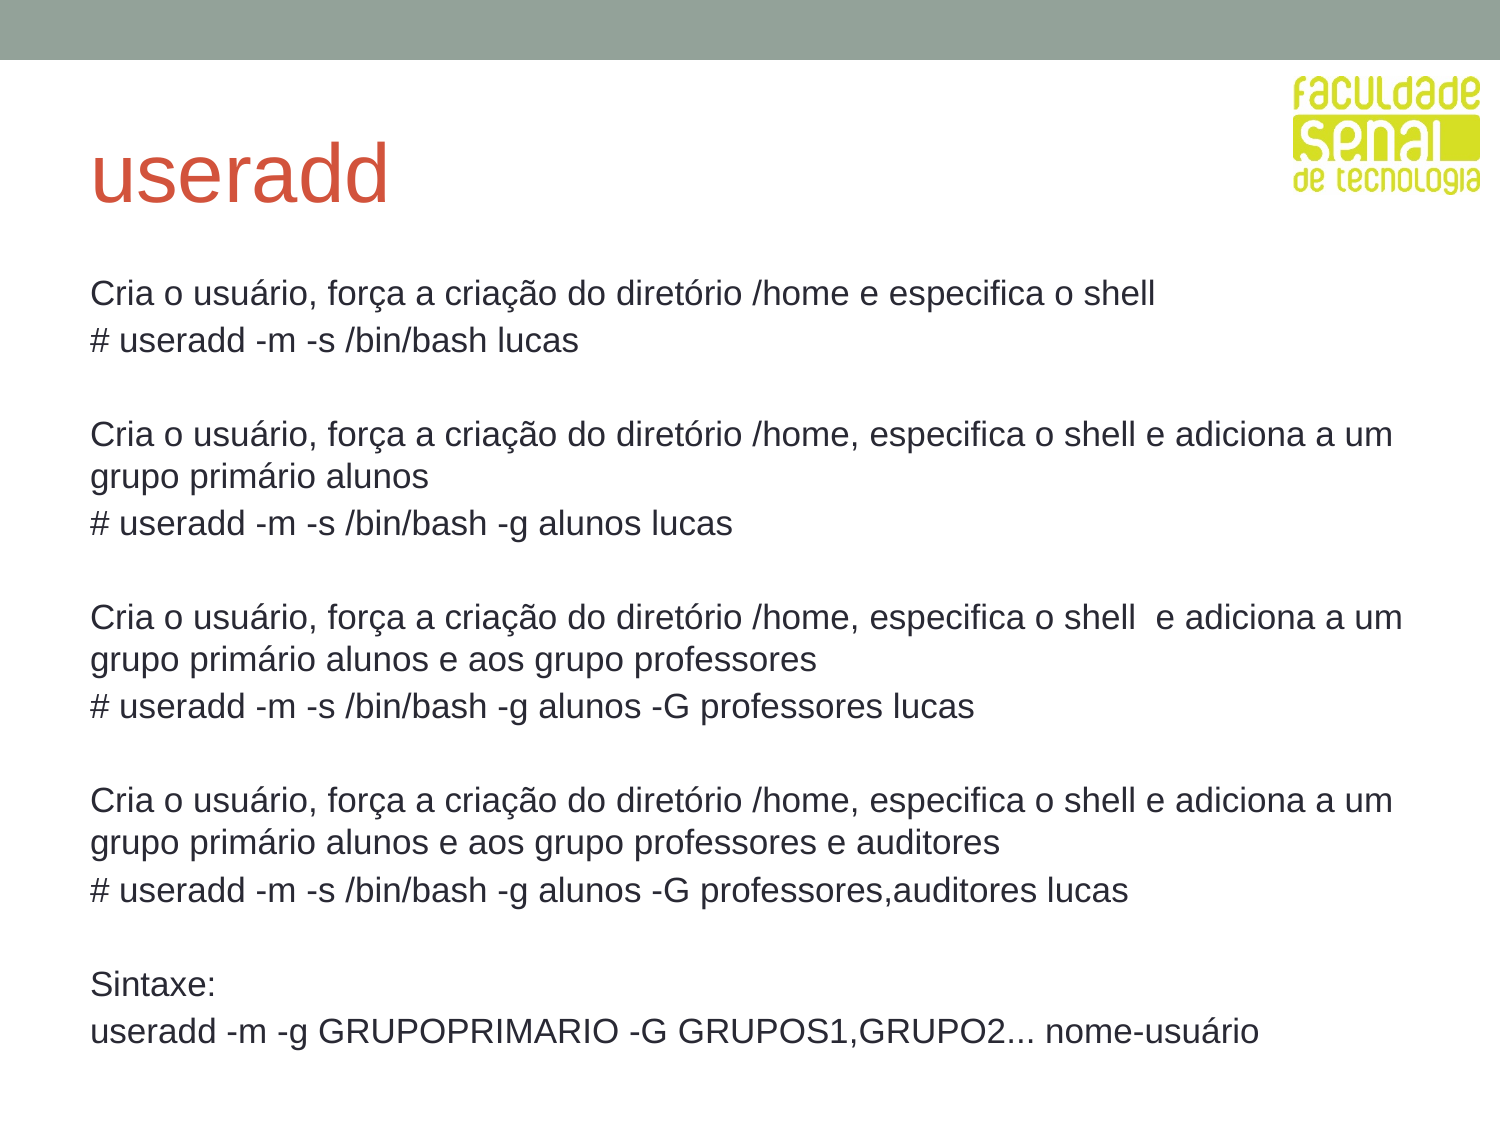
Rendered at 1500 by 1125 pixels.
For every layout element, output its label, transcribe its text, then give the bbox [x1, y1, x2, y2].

picture [1293, 76, 1480, 195]
list Cria o usuário, força a criação do diretório /home e especifica o shell # useradd -m -s /bin/bash lucas Cria o usuário, força a criação do diretório /home, especifica o shell e adiciona a um grupo primário alunos # useradd -m -s /bin/bash -g alunos lucas Cria o usuário, força a criação do diretório /home, especifica o shell e adiciona a um grupo primário alunos e aos grupo professores # useradd -m -s /bin/bash -g alunos -G professores lucas Cria o usuário, força a criação do diretório /home, especifica o shell e adiciona a um grupo primário alunos e aos grupo professores e auditores # useradd -m -s /bin/bash -g alunos -G professores,auditores lucas Sintaxe: useradd -m -g GRUPOPRIMARIO -G GRUPOS1,GRUPO2... nome-usuário [75, 262, 1425, 1063]
title useradd [75, 87, 1425, 250]
